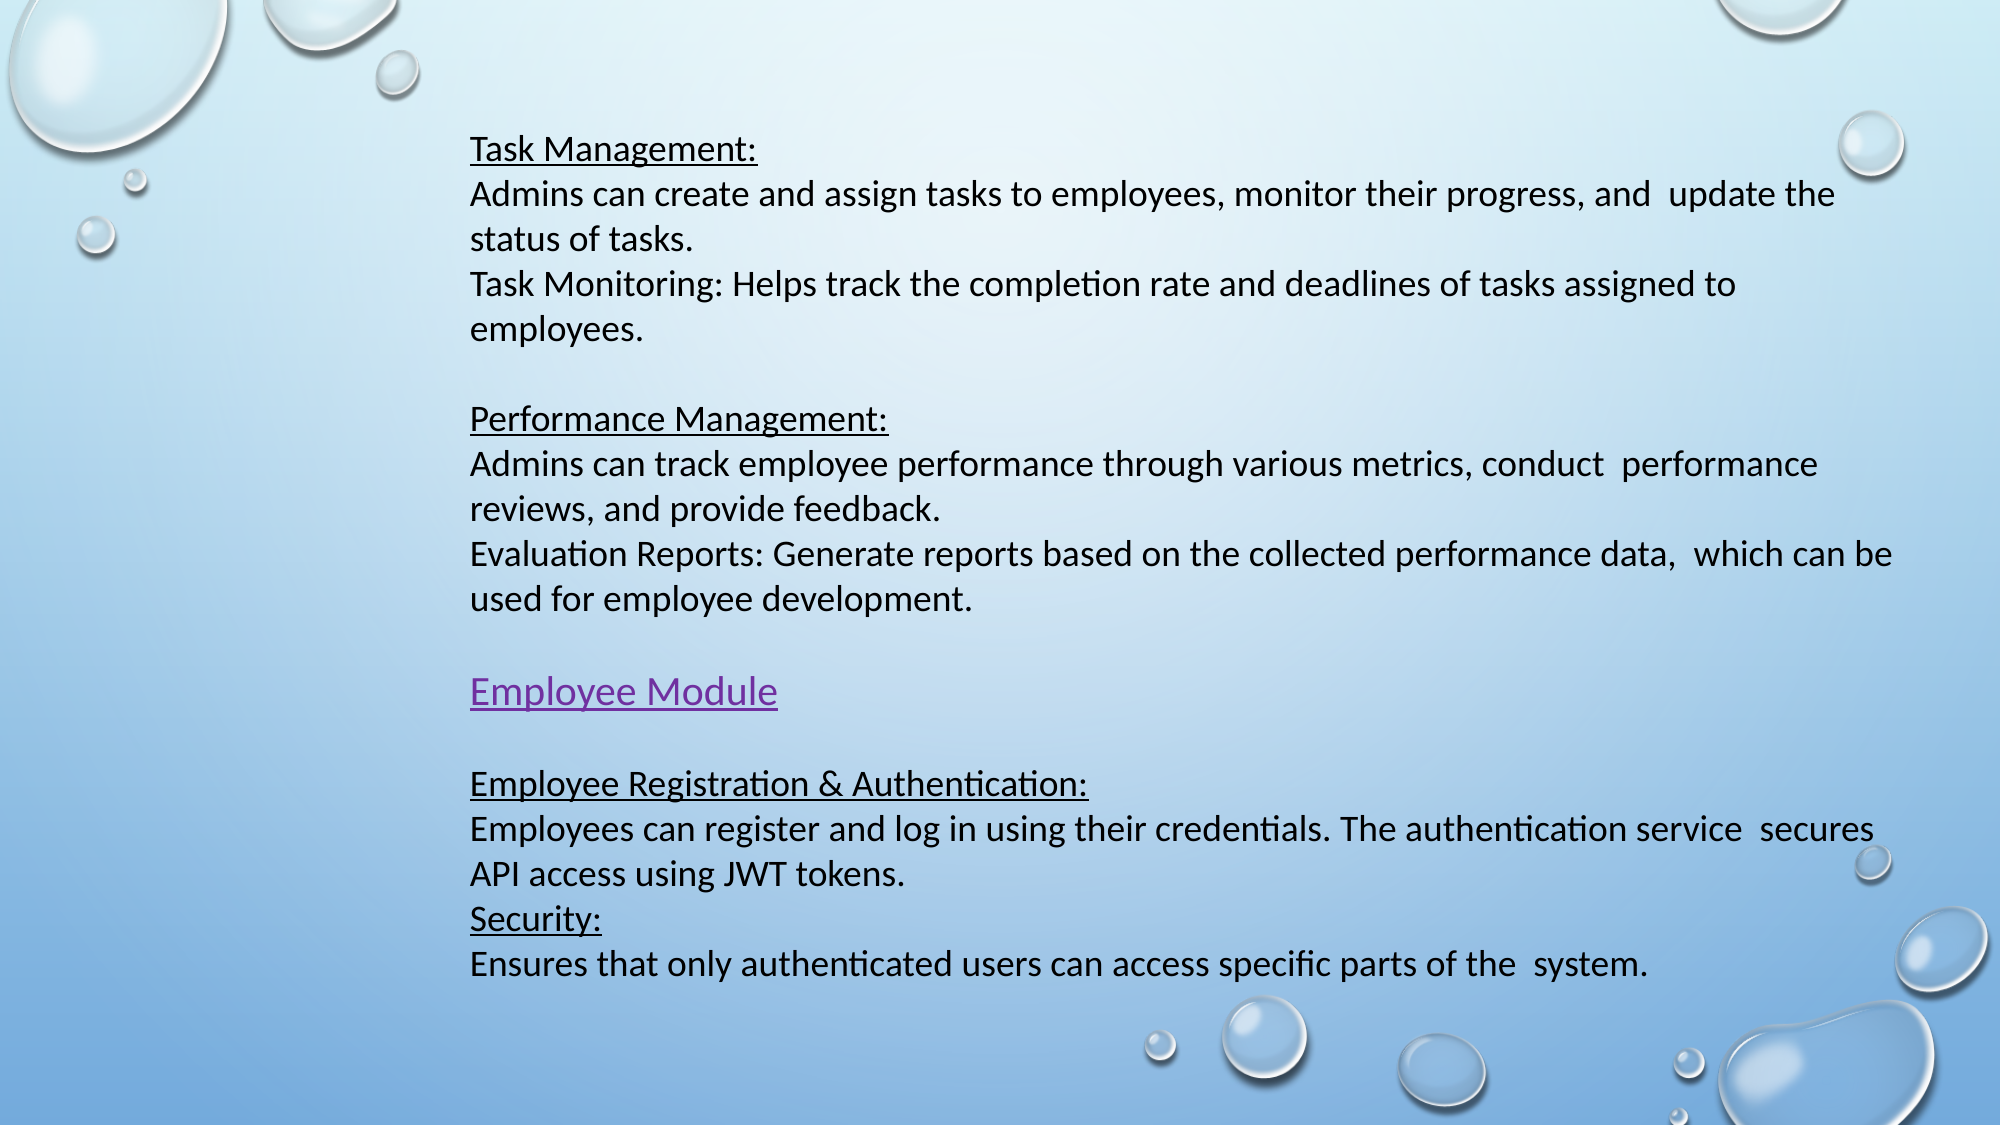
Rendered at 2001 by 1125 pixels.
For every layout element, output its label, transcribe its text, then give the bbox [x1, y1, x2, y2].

text_box Task Management: Admins can create and assign tasks to employees, monitor their progress, and update the status of tasks. Task Monitoring: Helps track the completion rate and deadlines of tasks assigned to employees. Performance Management: Admins can track employee performance through various metrics, conduct performance reviews, and provide feedback. Evaluation Reports: Generate reports based on the collected performance data, which can be used for employee development. Employee Module Employee Registration & Authentication: Employees can register and log in using their credentials. The authentication service secures API access using JWT tokens. Security: Ensures that only authenticated users can access specific parts of the system. [454, 116, 1915, 1037]
picture [0, 0, 2000, 1125]
